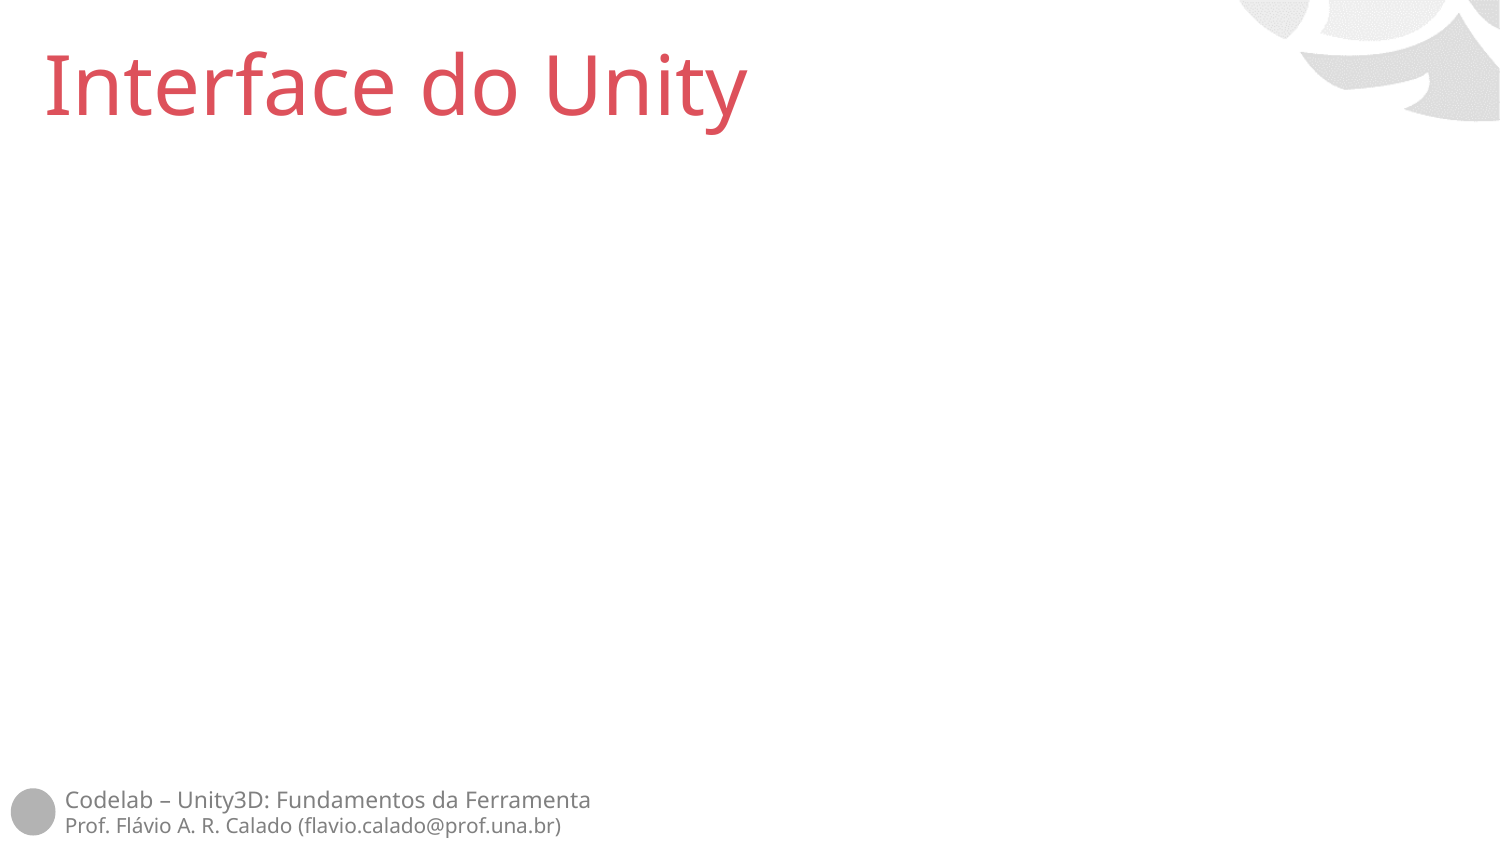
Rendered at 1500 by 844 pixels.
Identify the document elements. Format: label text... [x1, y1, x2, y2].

picture [1187, 0, 1500, 172]
title Interface do Unity [29, 26, 1471, 139]
